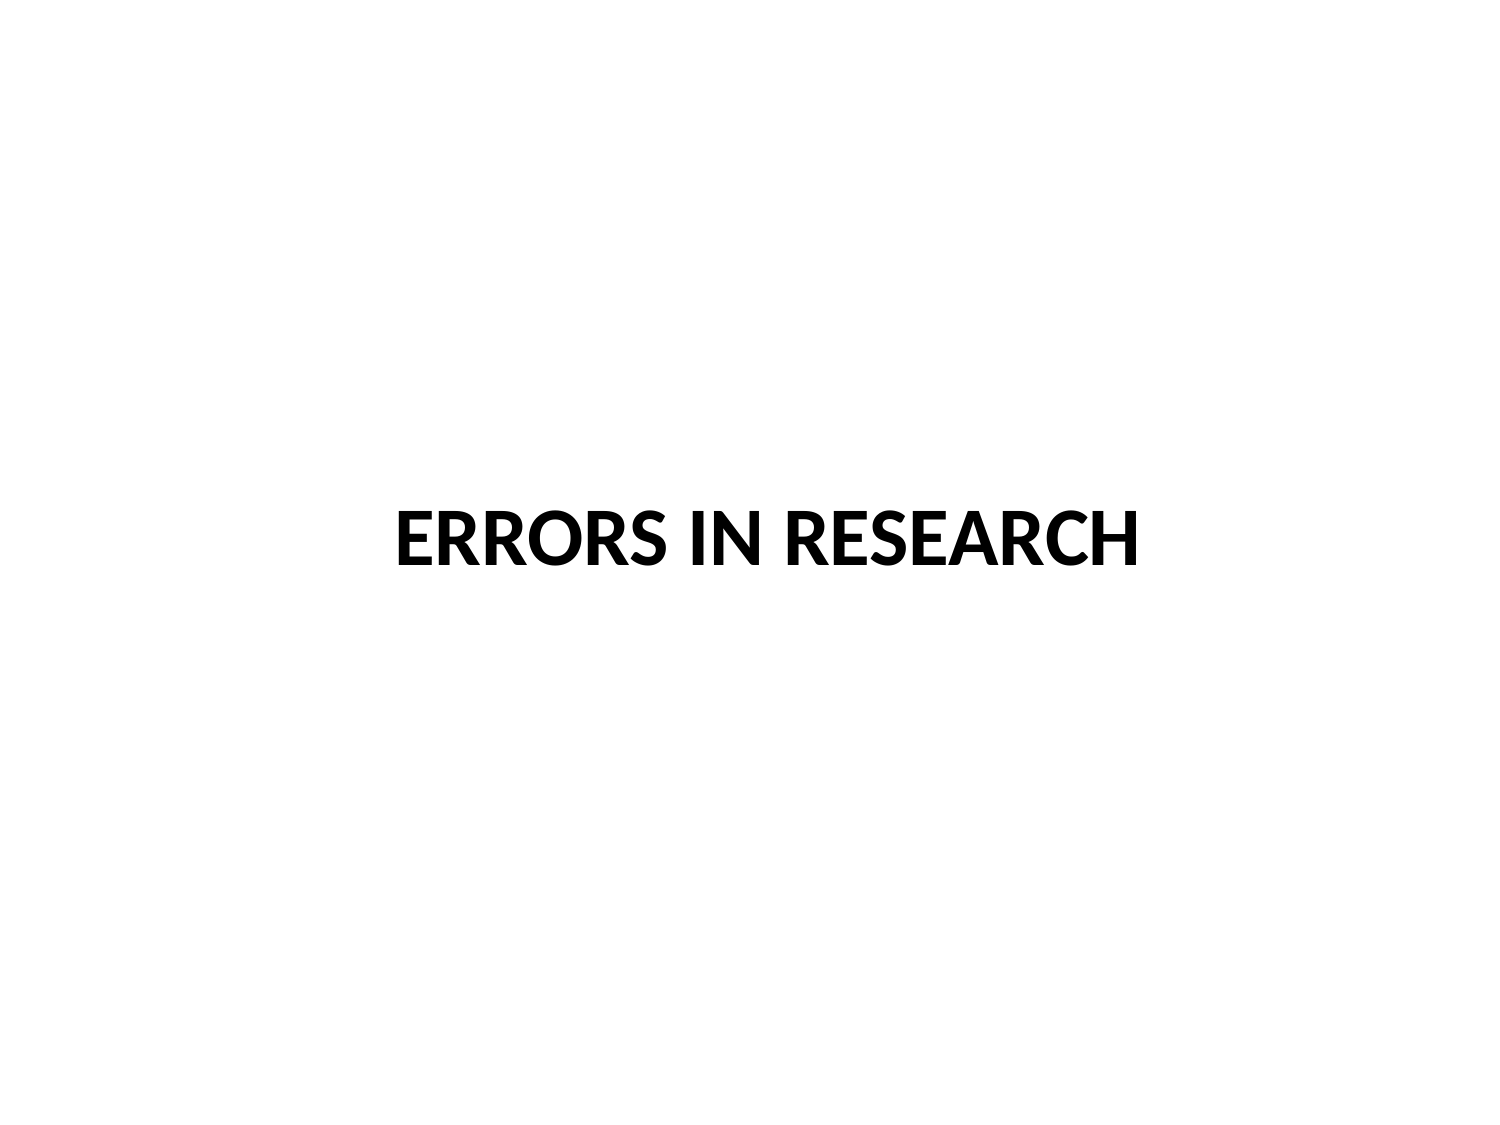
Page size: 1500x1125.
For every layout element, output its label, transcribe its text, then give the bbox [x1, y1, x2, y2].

text_box ERRORS IN RESEARCH [379, 474, 1157, 590]
